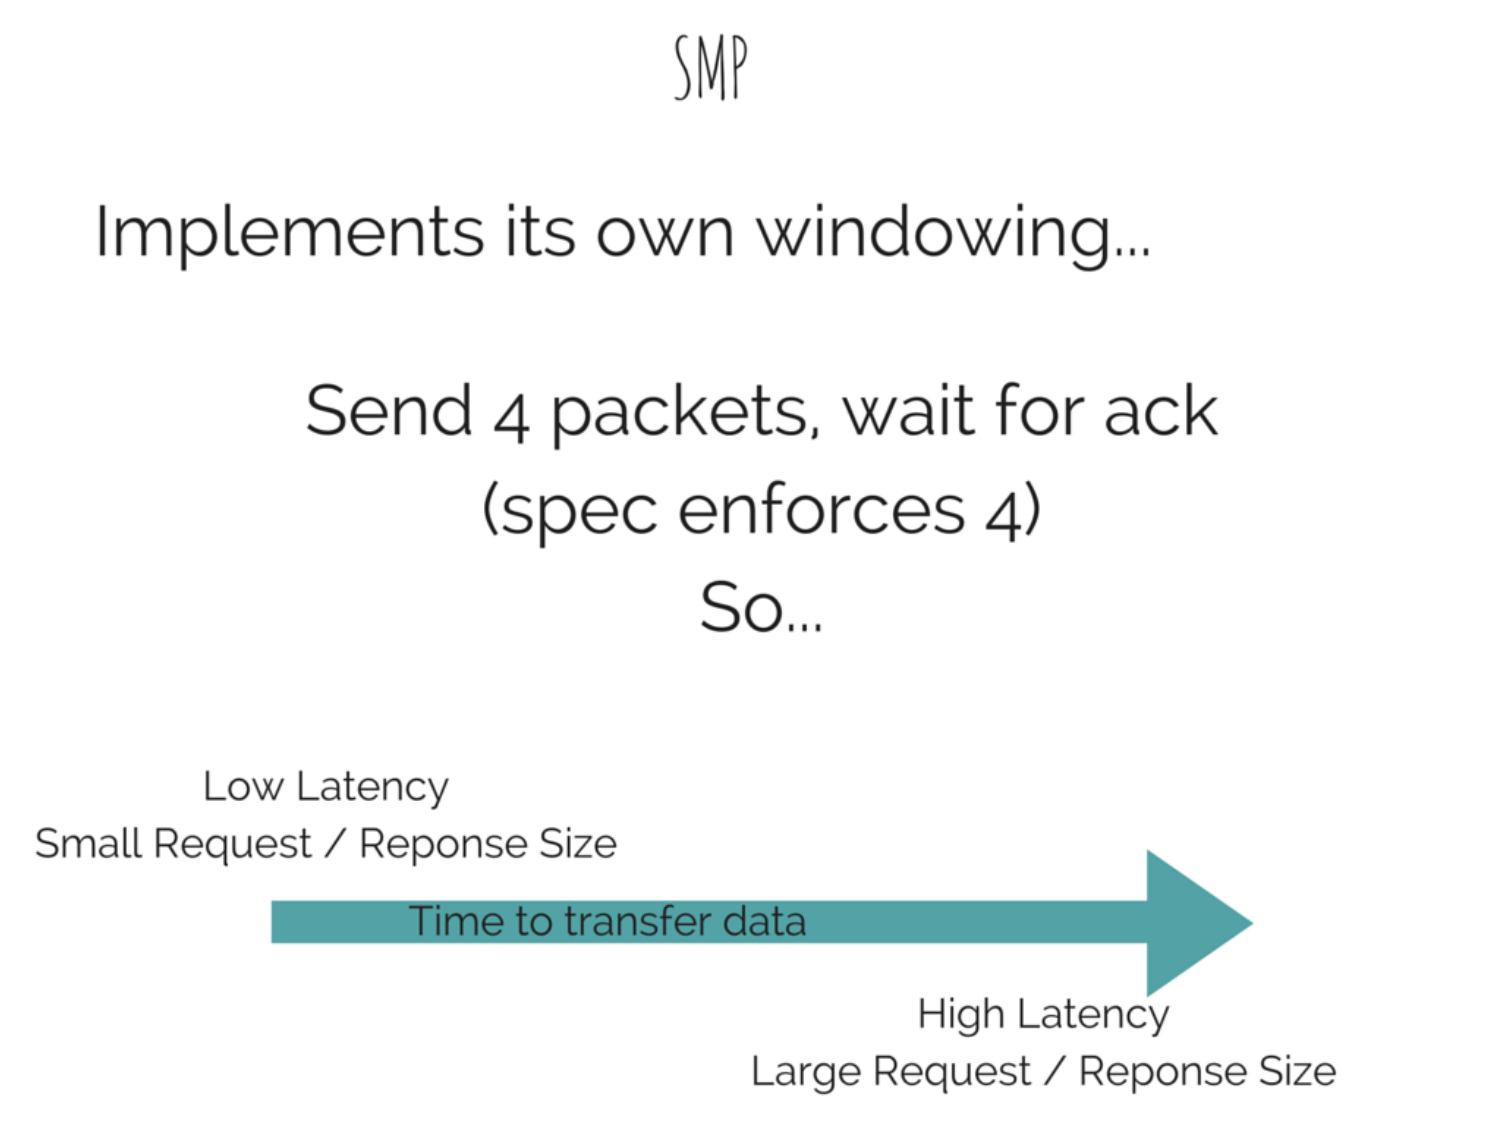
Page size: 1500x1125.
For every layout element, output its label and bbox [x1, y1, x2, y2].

list [11, 0, 1500, 1125]
